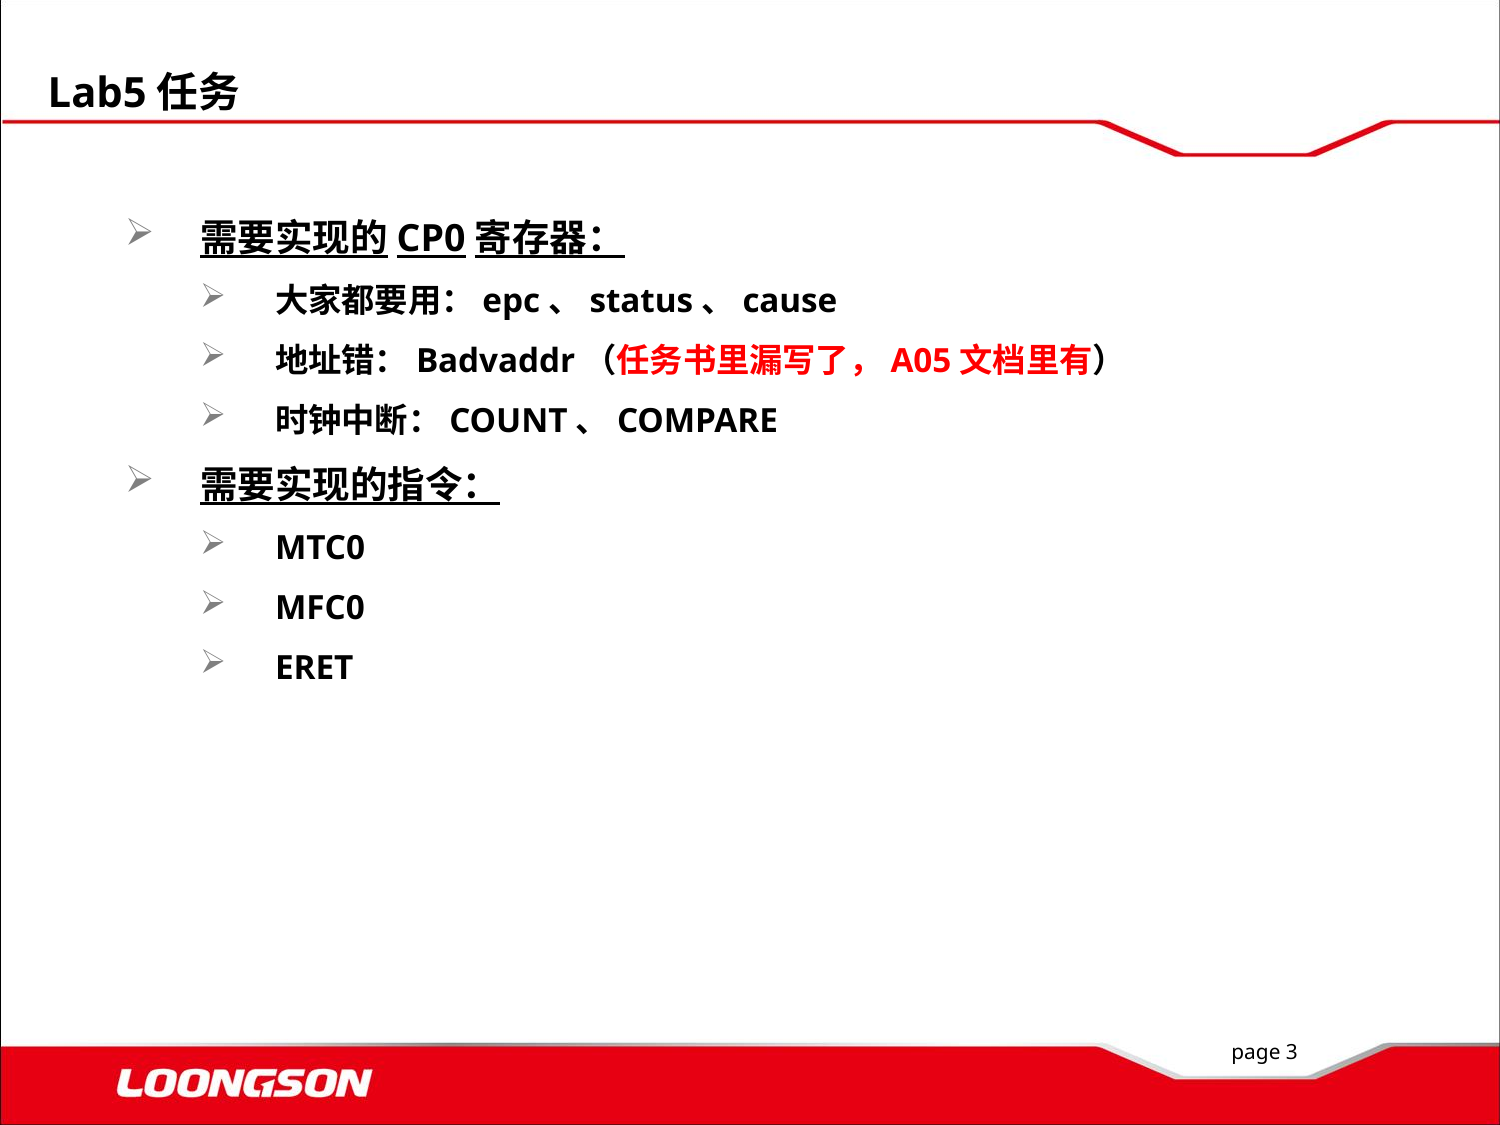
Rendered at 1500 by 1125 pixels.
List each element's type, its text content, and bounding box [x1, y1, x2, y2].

text_box 需要实现的CP0寄存器： 大家都要用：epc、status、cause 地址错：Badvaddr（任务书里漏写了，A05文档里有） 时钟中断：COUNT、COMPARE 需要实现的指令： MTC0 MFC0 ERET [35, 184, 1445, 694]
picture [0, 0, 1500, 1125]
text_box Lab5任务 [35, 56, 916, 123]
slide_number page 3 [962, 1023, 1313, 1084]
